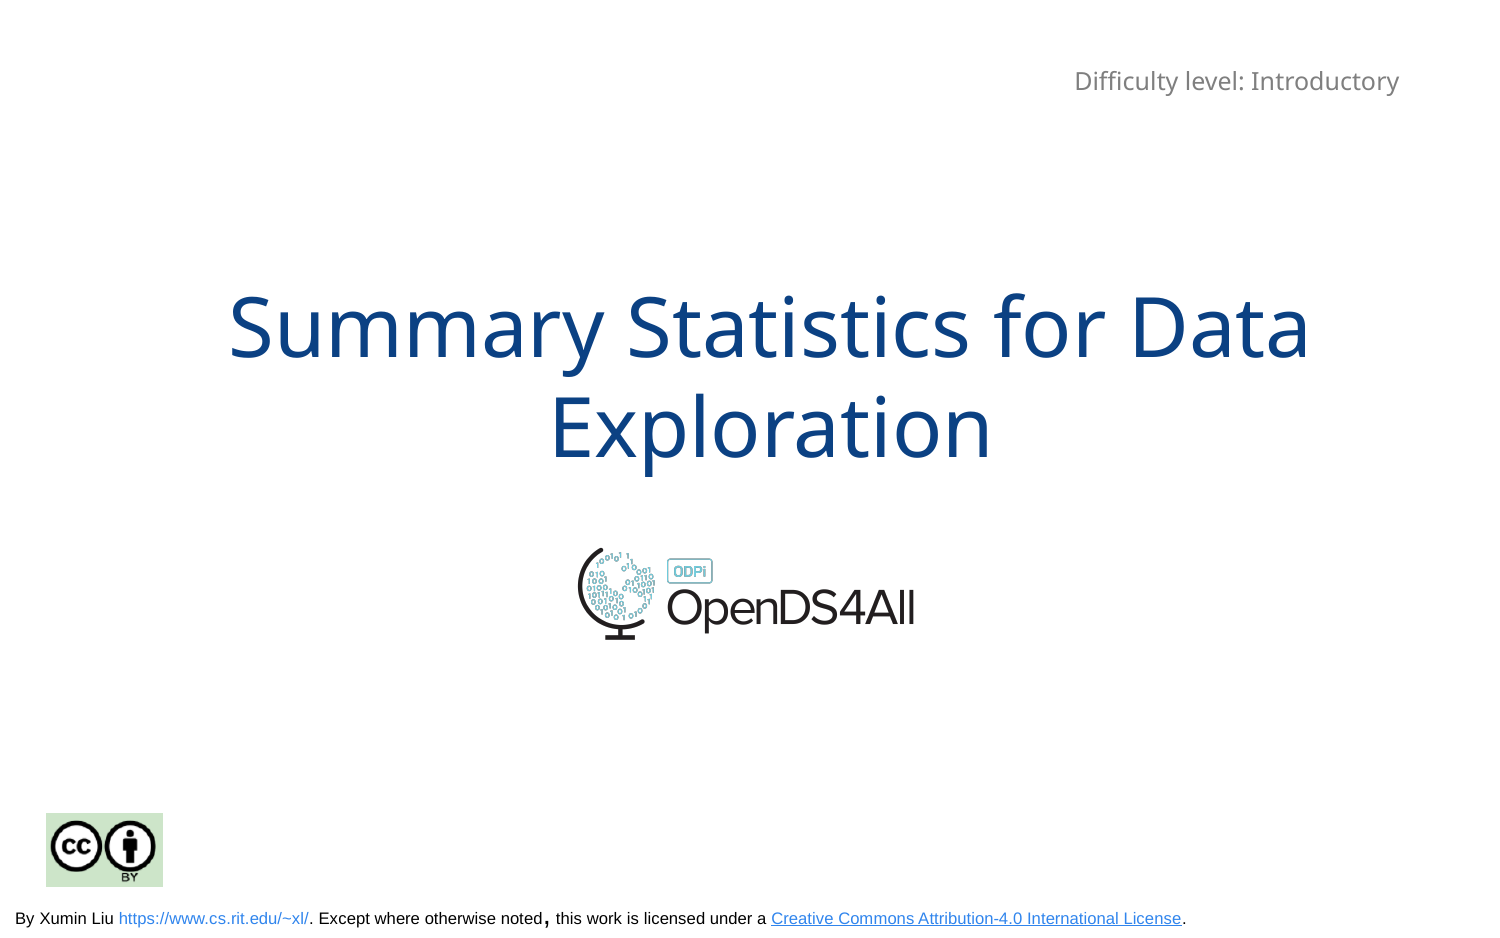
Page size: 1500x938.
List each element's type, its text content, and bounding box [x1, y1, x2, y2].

picture [574, 545, 917, 641]
picture [46, 813, 163, 887]
title Summary Statistics for Data Exploration [42, 245, 1500, 603]
text_box Difficulty level: Introductory [1059, 57, 1416, 103]
